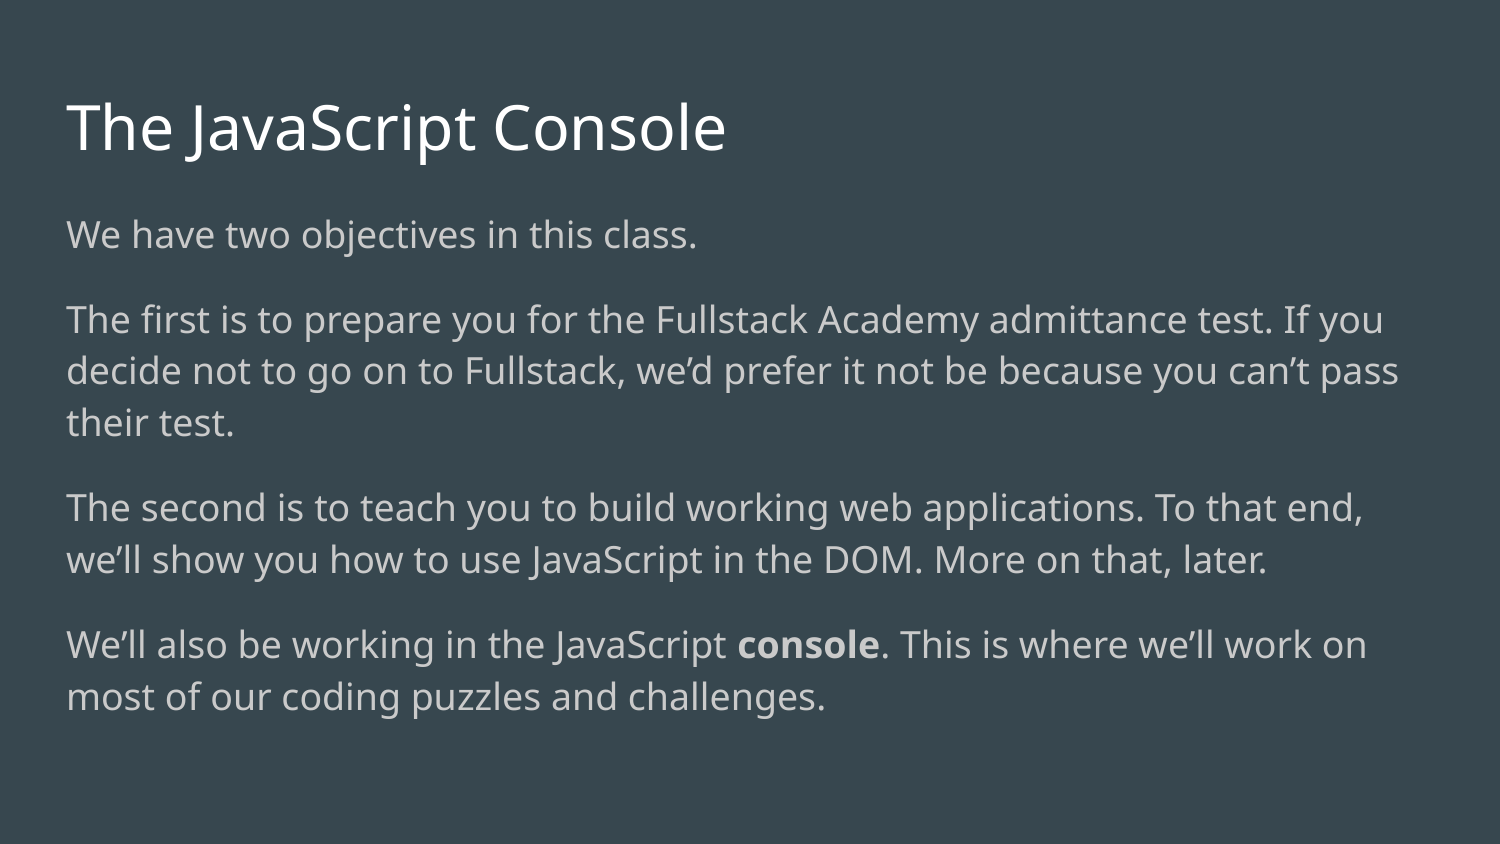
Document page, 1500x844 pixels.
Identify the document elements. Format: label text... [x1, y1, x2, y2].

list We have two objectives in this class. The first is to prepare you for the Fullstack Academy admittance test. If you decide not to go on to Fullstack, we’d prefer it not be because you can’t pass their test. The second is to teach you to build working web applications. To that end, we’ll show you how to use JavaScript in the DOM. More on that, later. We’ll also be working in the JavaScript console. This is where we’ll work on most of our coding puzzles and challenges. [51, 189, 1449, 750]
title The JavaScript Console [51, 72, 1449, 167]
